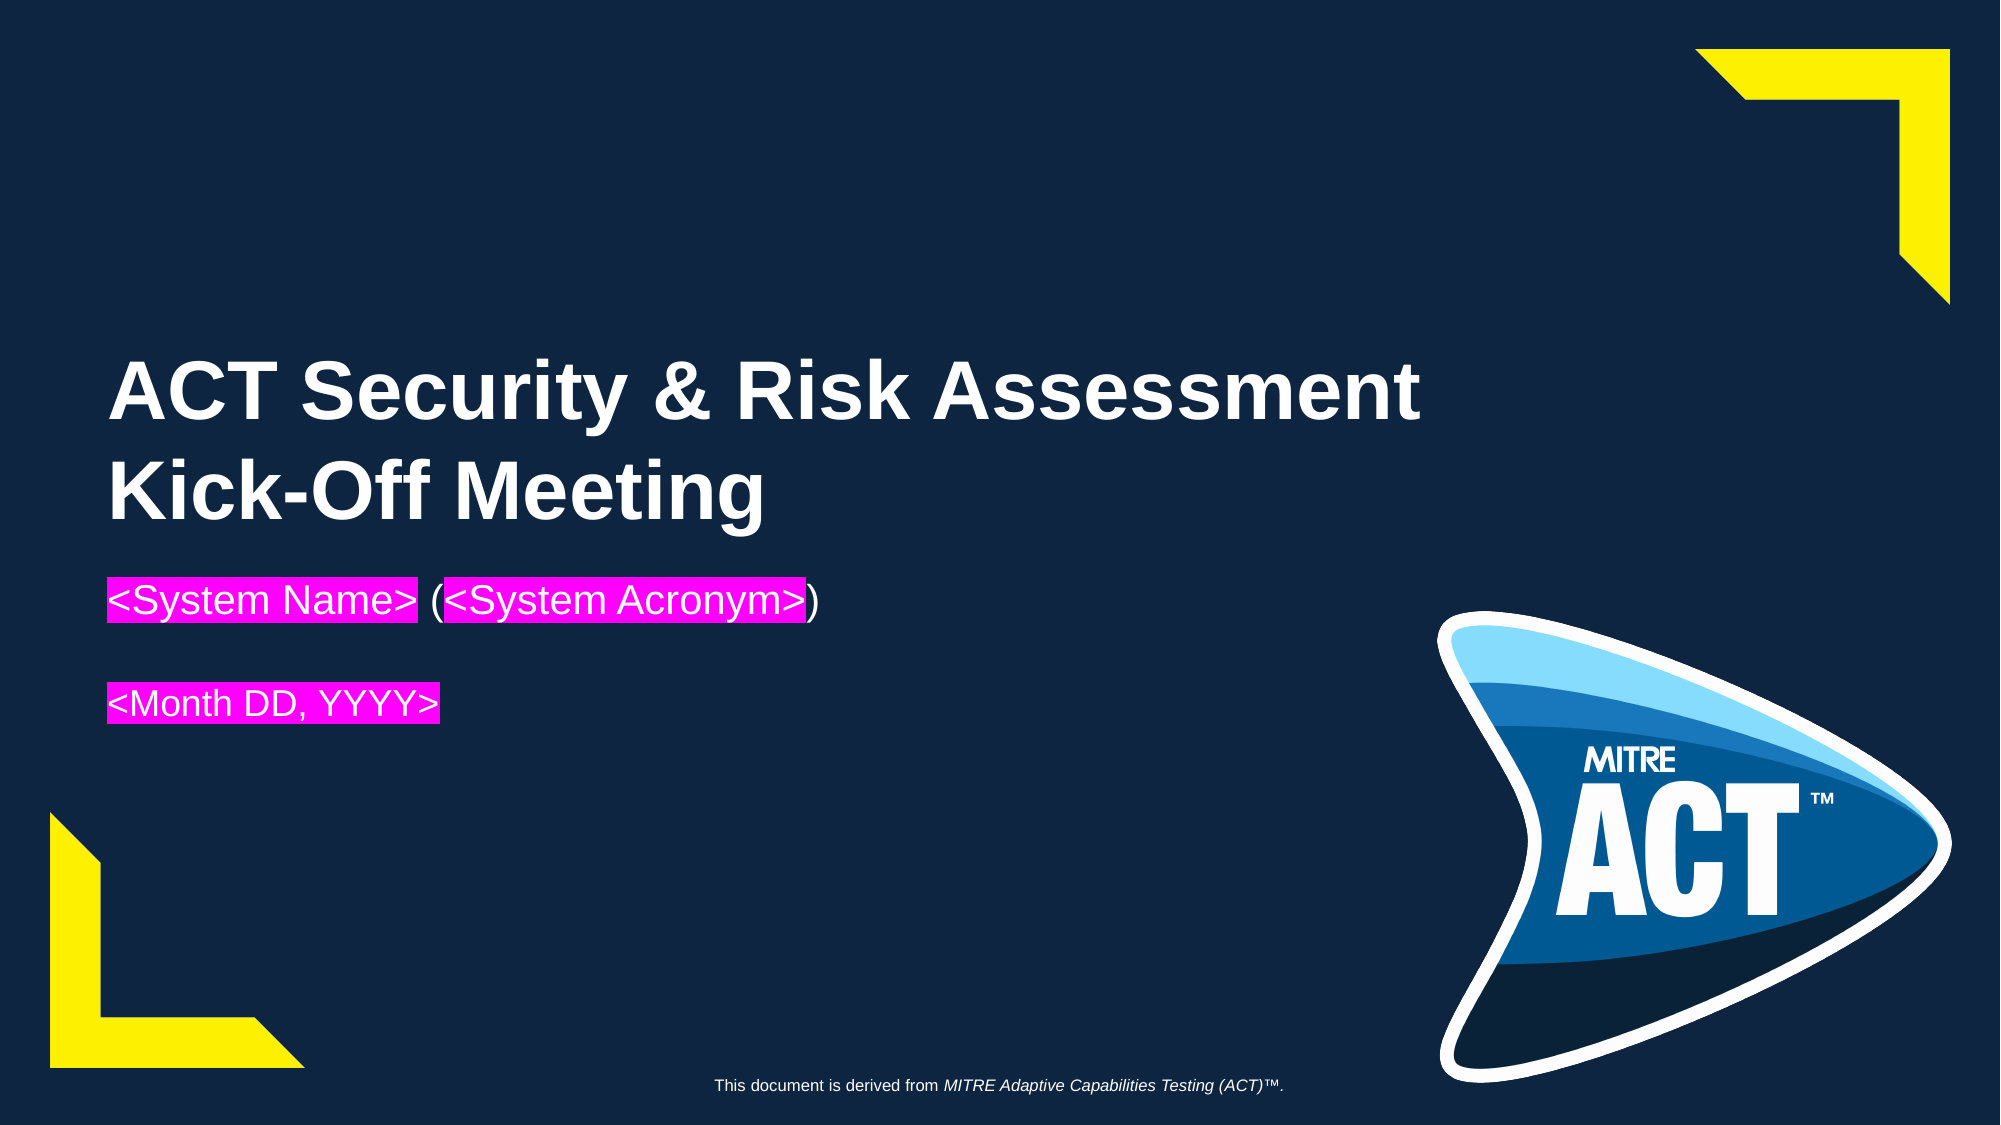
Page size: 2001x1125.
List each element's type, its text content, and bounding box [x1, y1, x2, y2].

subtitle <System Name> (<System Acronym>) [92, 565, 1592, 658]
list <Month DD, YYYY> [92, 671, 861, 775]
picture [50, 812, 305, 1068]
title ACT Security & Risk Assessment Kick-Off Meeting [92, 213, 1592, 544]
picture [1695, 49, 1950, 305]
picture [1437, 611, 1952, 1083]
